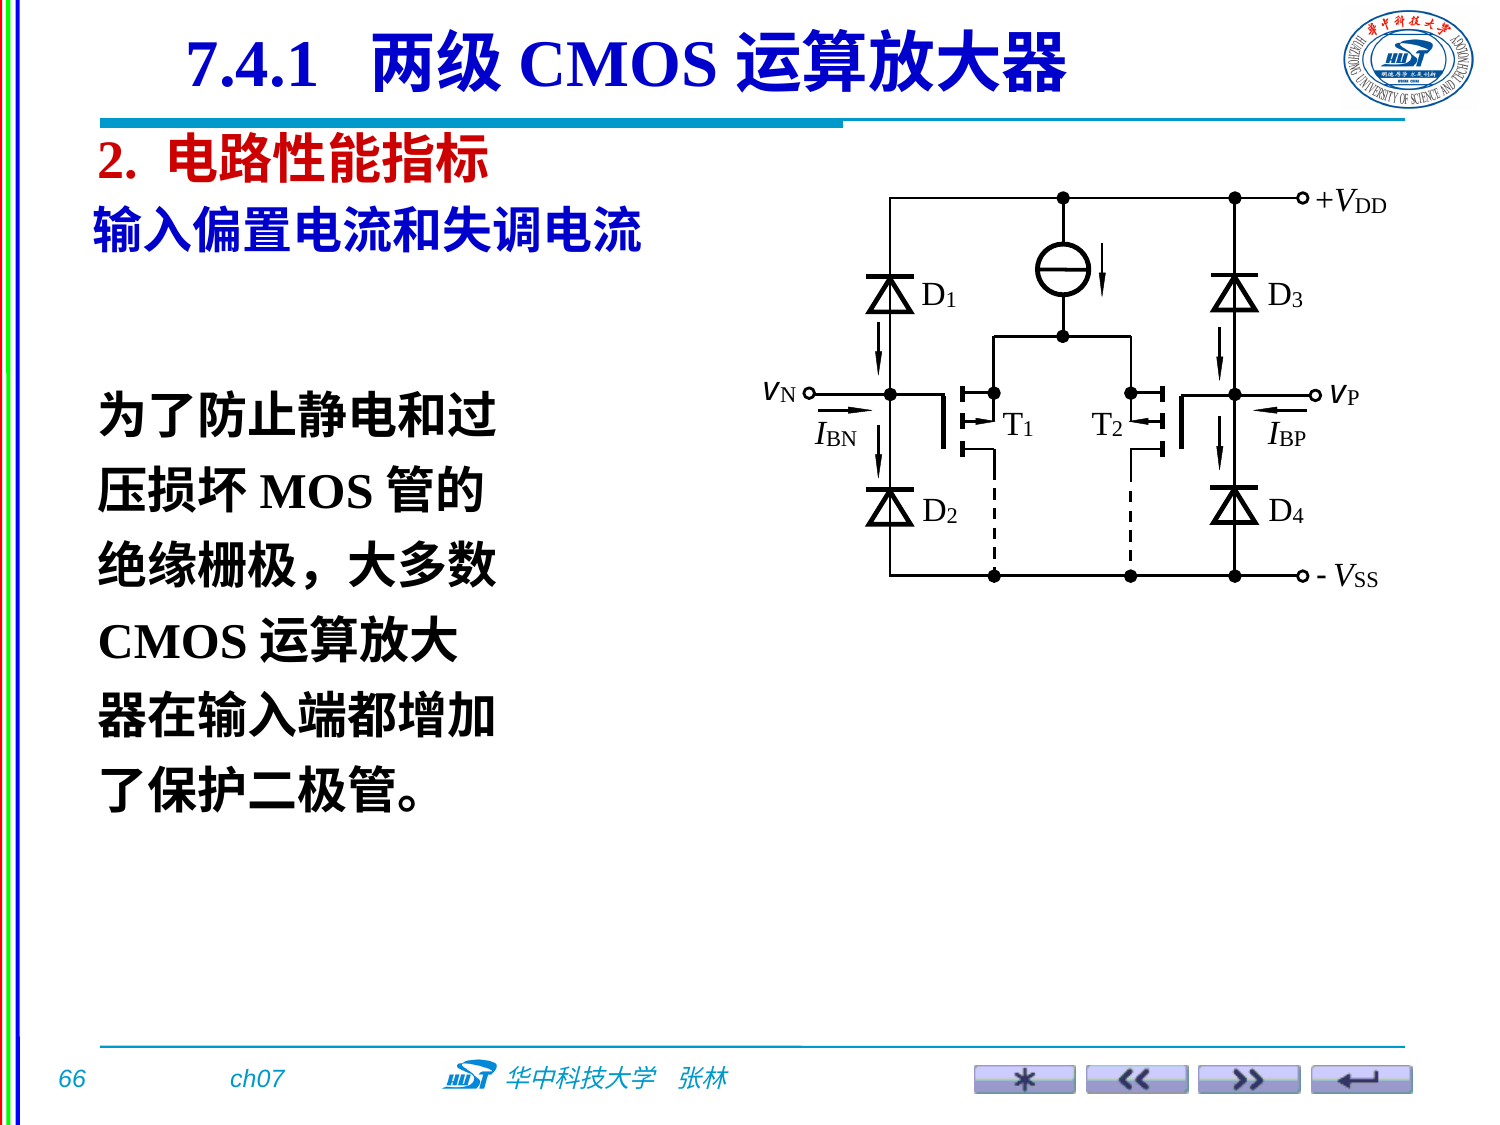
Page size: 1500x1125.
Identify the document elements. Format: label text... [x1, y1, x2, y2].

picture [974, 1065, 1076, 1094]
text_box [749, 178, 1399, 609]
picture [1311, 1065, 1413, 1094]
picture [1198, 1065, 1301, 1094]
picture [441, 1059, 497, 1089]
text_box 为了防止静电和过压损坏MOS管的绝缘栅极，大多数CMOS运算放大器在输入端都增加了保护二极管。 [82, 361, 520, 826]
picture [1086, 1065, 1189, 1094]
text_box 7.4.1 两级CMOS运算放大器 [171, 12, 1317, 108]
picture [1340, 7, 1479, 111]
text_box 2. 电路性能指标 [82, 117, 928, 197]
text_box 输入偏置电流和失调电流 [77, 190, 662, 266]
